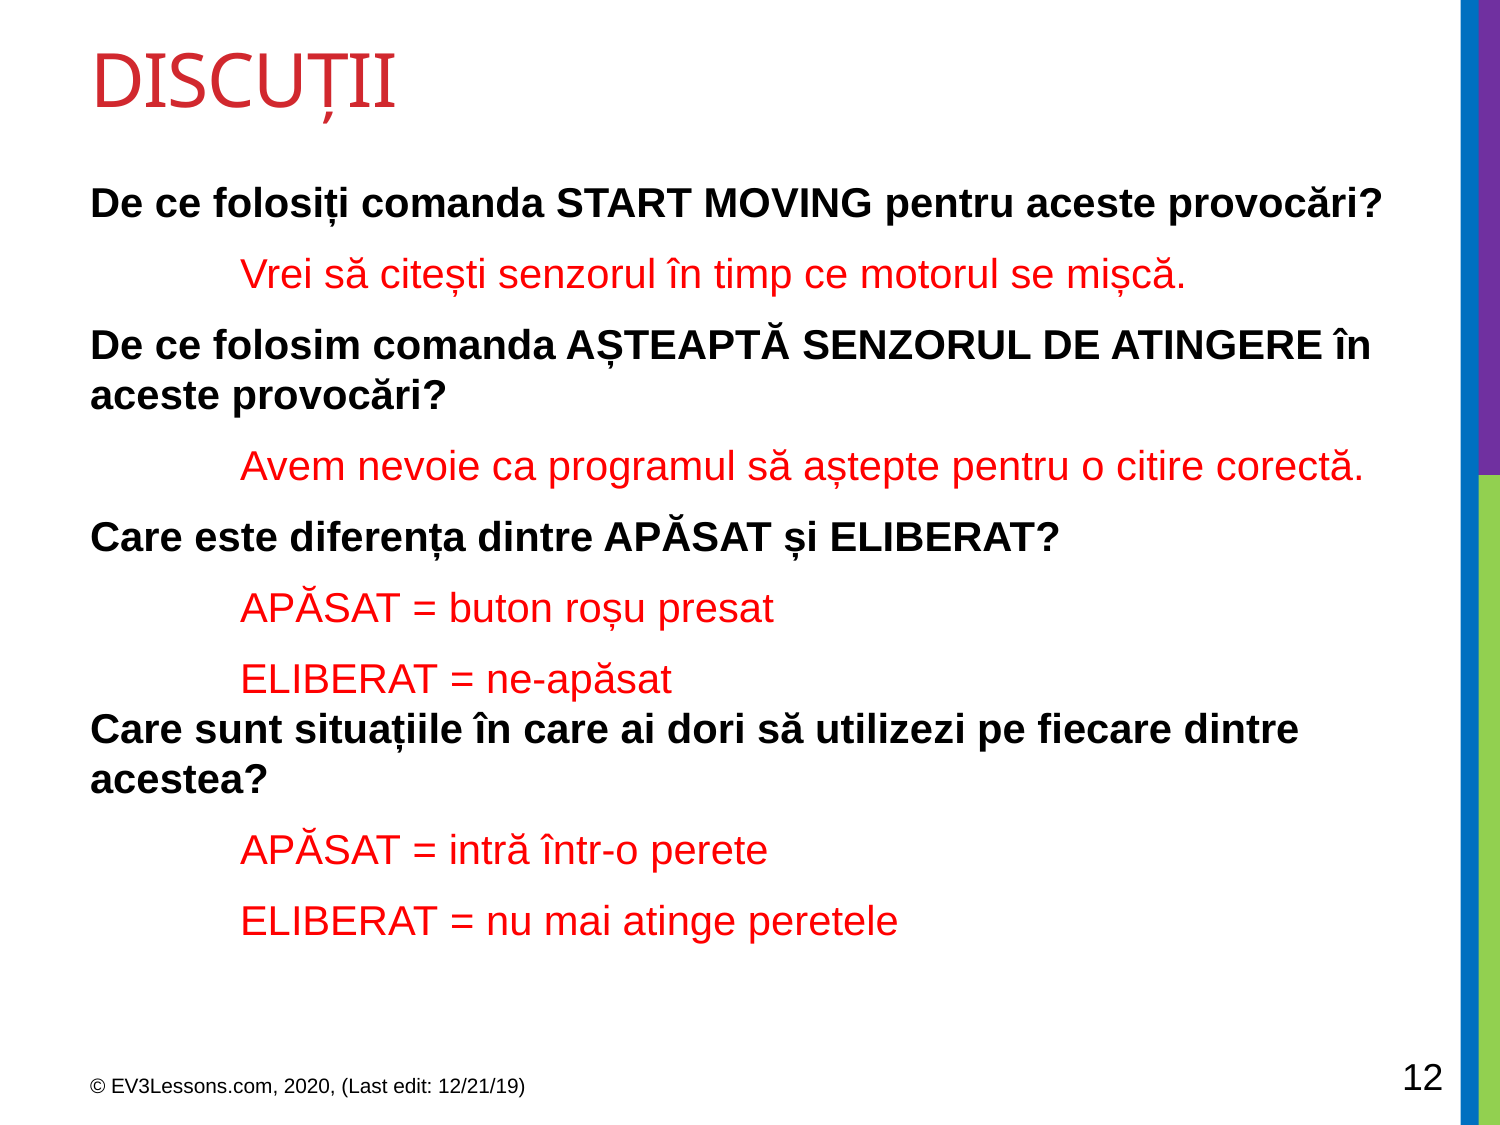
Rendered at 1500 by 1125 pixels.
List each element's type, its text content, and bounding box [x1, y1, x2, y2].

footer © EV3Lessons.com, 2020, (Last edit: 12/21/19) [75, 1065, 638, 1112]
slide_number 12 [1387, 1045, 1491, 1106]
list De ce folosiți comanda START MOVING pentru aceste provocări? Vrei să citești senzorul în timp ce motorul se mișcă. De ce folosim comanda AȘTEAPTĂ SENZORUL DE ATINGERE în aceste provocări? Avem nevoie ca programul să aștepte pentru o citire corectă. Care este diferența dintre APĂSAT și ELIBERAT? APĂSAT = buton roșu presat ELIBERAT = ne-apăsat Care sunt situațiile în care ai dori să utilizezi pe fiecare dintre acestea? APĂSAT = intră într-o perete ELIBERAT = nu mai atinge peretele [75, 168, 1428, 1005]
title Discuții [75, 25, 1428, 168]
